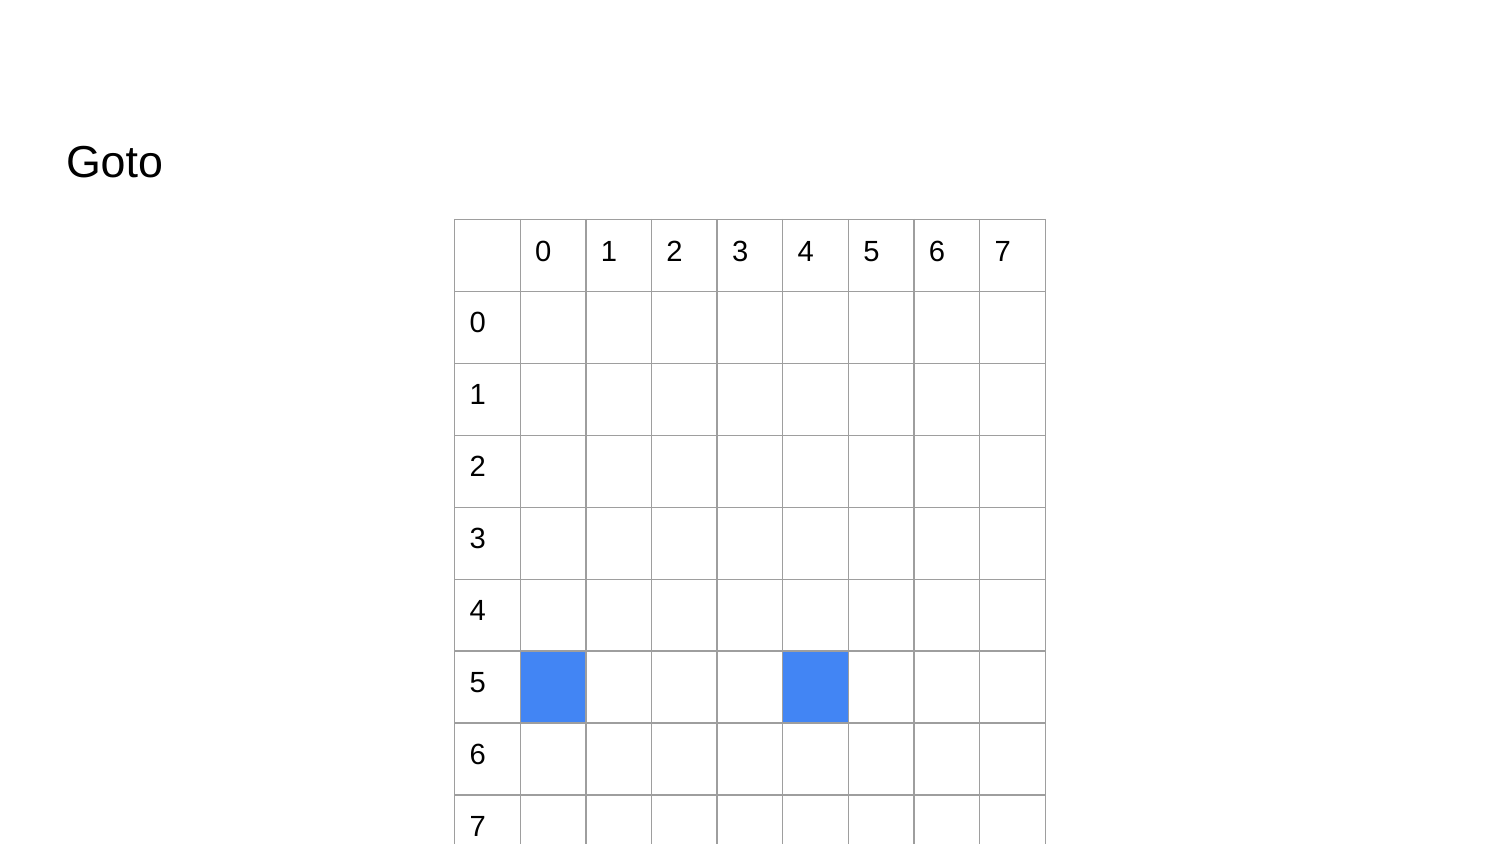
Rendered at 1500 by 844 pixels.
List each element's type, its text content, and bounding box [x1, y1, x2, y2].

table_cell [915, 508, 979, 579]
table_cell [521, 652, 585, 722]
table_cell [652, 652, 716, 722]
table_cell [521, 580, 585, 650]
table_cell [980, 652, 1045, 722]
table_cell [587, 436, 651, 507]
table_cell [521, 724, 585, 794]
table_cell [587, 292, 651, 363]
table_cell [652, 364, 716, 435]
table_header 2 [652, 220, 716, 291]
table_header 4 [783, 220, 848, 291]
table_cell [718, 796, 782, 844]
table_cell [587, 508, 651, 579]
table_cell [718, 364, 782, 435]
table_cell [980, 508, 1045, 579]
table_cell 5 [455, 652, 520, 722]
table_header 5 [849, 220, 913, 291]
table_cell 1 [455, 364, 520, 435]
table_cell [521, 508, 585, 579]
table_cell [915, 292, 979, 363]
table_cell 3 [455, 508, 520, 579]
table_cell [783, 364, 848, 435]
table_cell [915, 796, 979, 844]
table_cell [980, 436, 1045, 507]
table_cell [718, 652, 782, 722]
table_cell [521, 292, 585, 363]
table_cell [718, 724, 782, 794]
table_cell [915, 436, 979, 507]
table_cell [915, 724, 979, 794]
table_cell [915, 580, 979, 650]
table_cell [915, 364, 979, 435]
table_cell [980, 580, 1045, 650]
table_cell [652, 796, 716, 844]
table_header 0 [521, 220, 585, 291]
table_cell [587, 364, 651, 435]
table_cell [849, 436, 913, 507]
table_cell [783, 580, 848, 650]
table_cell [849, 508, 913, 579]
table_cell 4 [455, 580, 520, 650]
table_cell [652, 292, 716, 363]
table_cell 0 [455, 292, 520, 363]
table_header 7 [980, 220, 1045, 291]
table_cell [849, 292, 913, 363]
table_cell [521, 436, 585, 507]
table_cell [783, 724, 848, 794]
table_cell [718, 292, 782, 363]
table_cell [849, 724, 913, 794]
table_cell [783, 508, 848, 579]
table_cell [783, 436, 848, 507]
table_header 3 [718, 220, 782, 291]
table_cell [980, 364, 1045, 435]
table_cell [587, 652, 651, 722]
table_cell 2 [455, 436, 520, 507]
table_cell 6 [455, 724, 520, 794]
table_cell [849, 580, 913, 650]
table_cell [521, 796, 585, 844]
table_cell [783, 796, 848, 844]
table_cell [980, 292, 1045, 363]
table_cell [849, 652, 913, 722]
table_cell [652, 508, 716, 579]
table_cell [521, 364, 585, 435]
table_cell [652, 580, 716, 650]
table_cell [849, 796, 913, 844]
table_cell 7 [455, 796, 520, 844]
table_cell [652, 724, 716, 794]
table_cell [587, 796, 651, 844]
table_cell [587, 724, 651, 794]
table_cell [718, 580, 782, 650]
table_header 6 [915, 220, 979, 291]
table_cell [980, 796, 1045, 844]
table_header [455, 220, 520, 291]
table_cell [652, 436, 716, 507]
table_cell [718, 508, 782, 579]
table_cell [915, 652, 979, 722]
table_cell [718, 436, 782, 507]
table_cell [783, 652, 848, 722]
table_cell [980, 724, 1045, 794]
table_header 1 [587, 220, 651, 291]
table_cell [783, 292, 848, 363]
title Goto [51, 122, 1449, 203]
table_cell [587, 580, 651, 650]
table_cell [849, 364, 913, 435]
